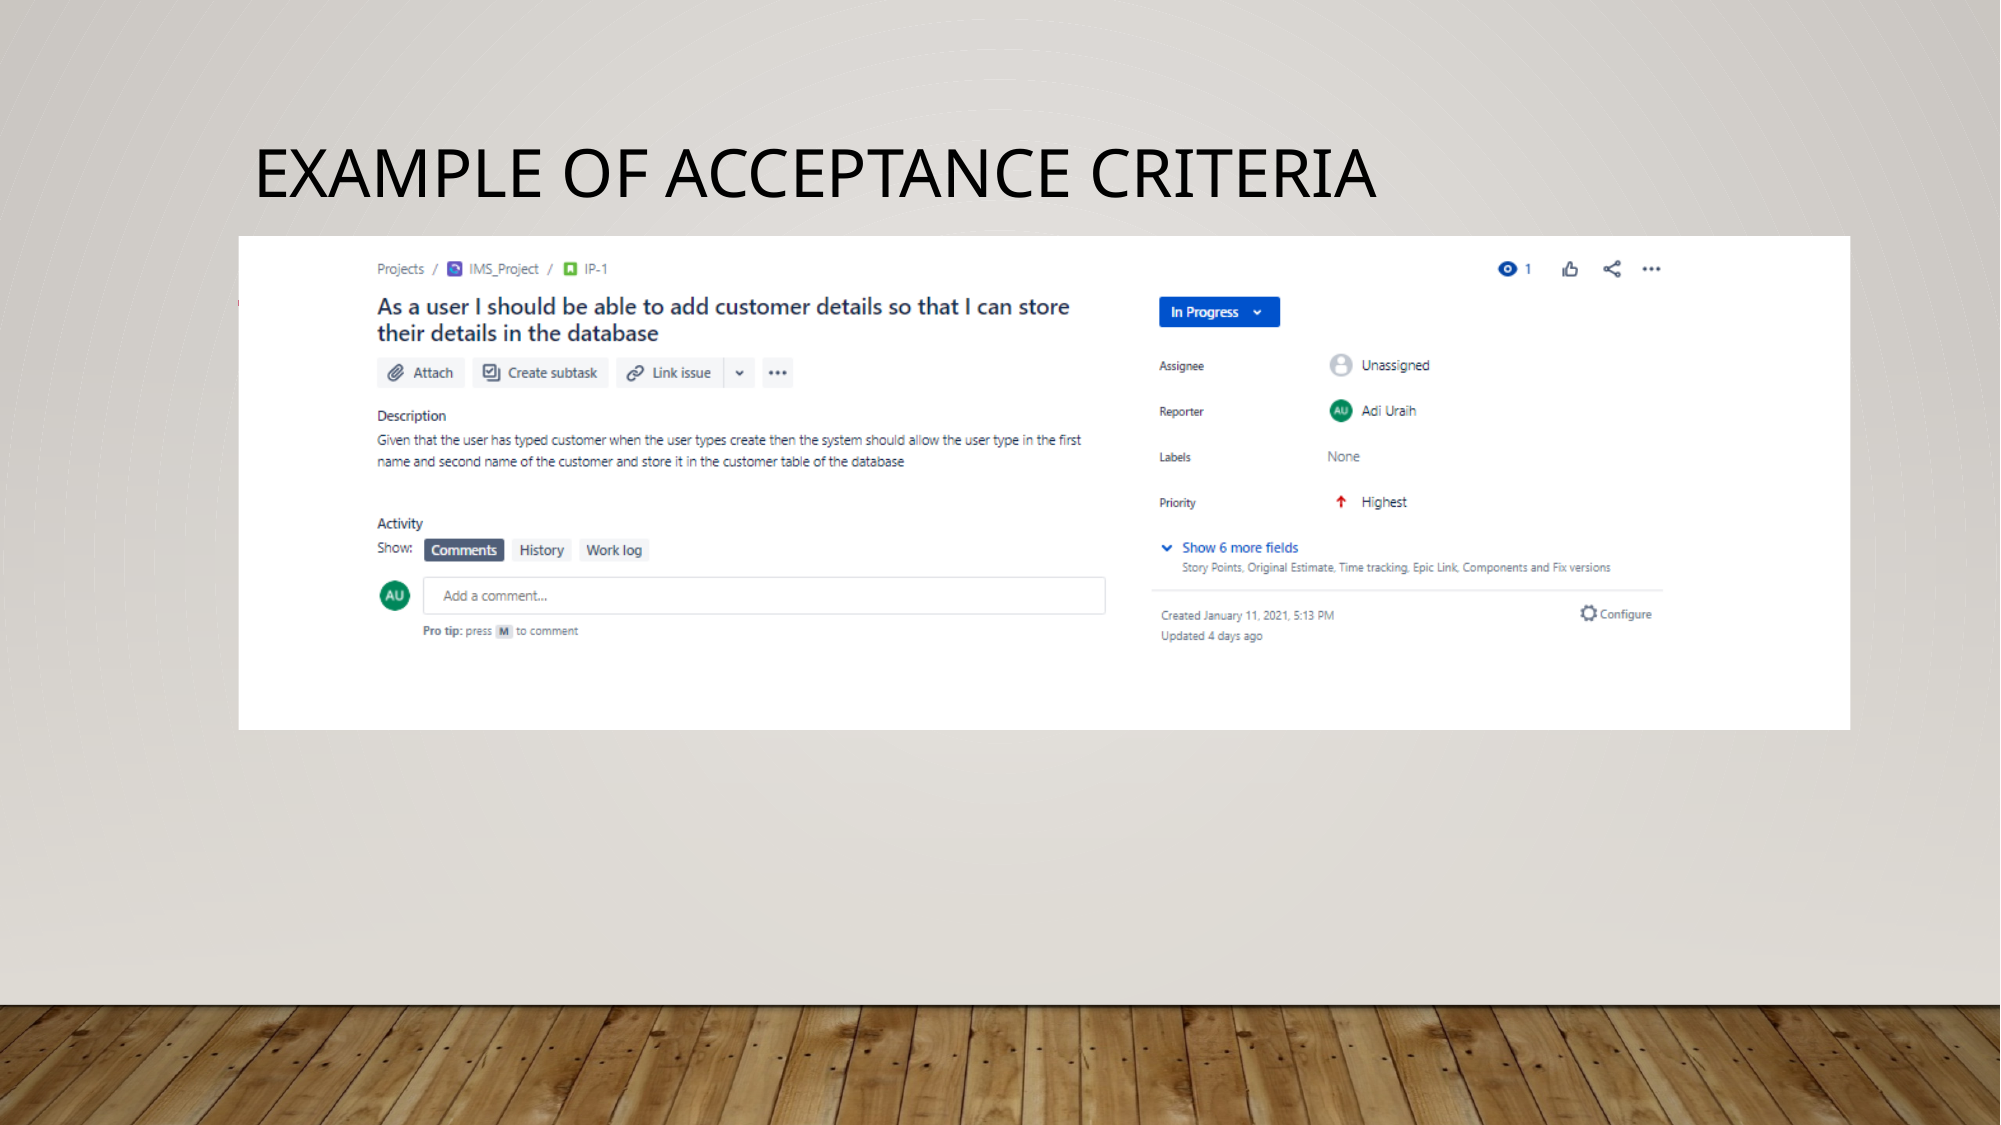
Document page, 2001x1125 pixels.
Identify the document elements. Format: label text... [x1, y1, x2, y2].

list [238, 235, 1851, 730]
picture [0, 1005, 2000, 1125]
title Example of acceptance criteria [238, 131, 1814, 235]
